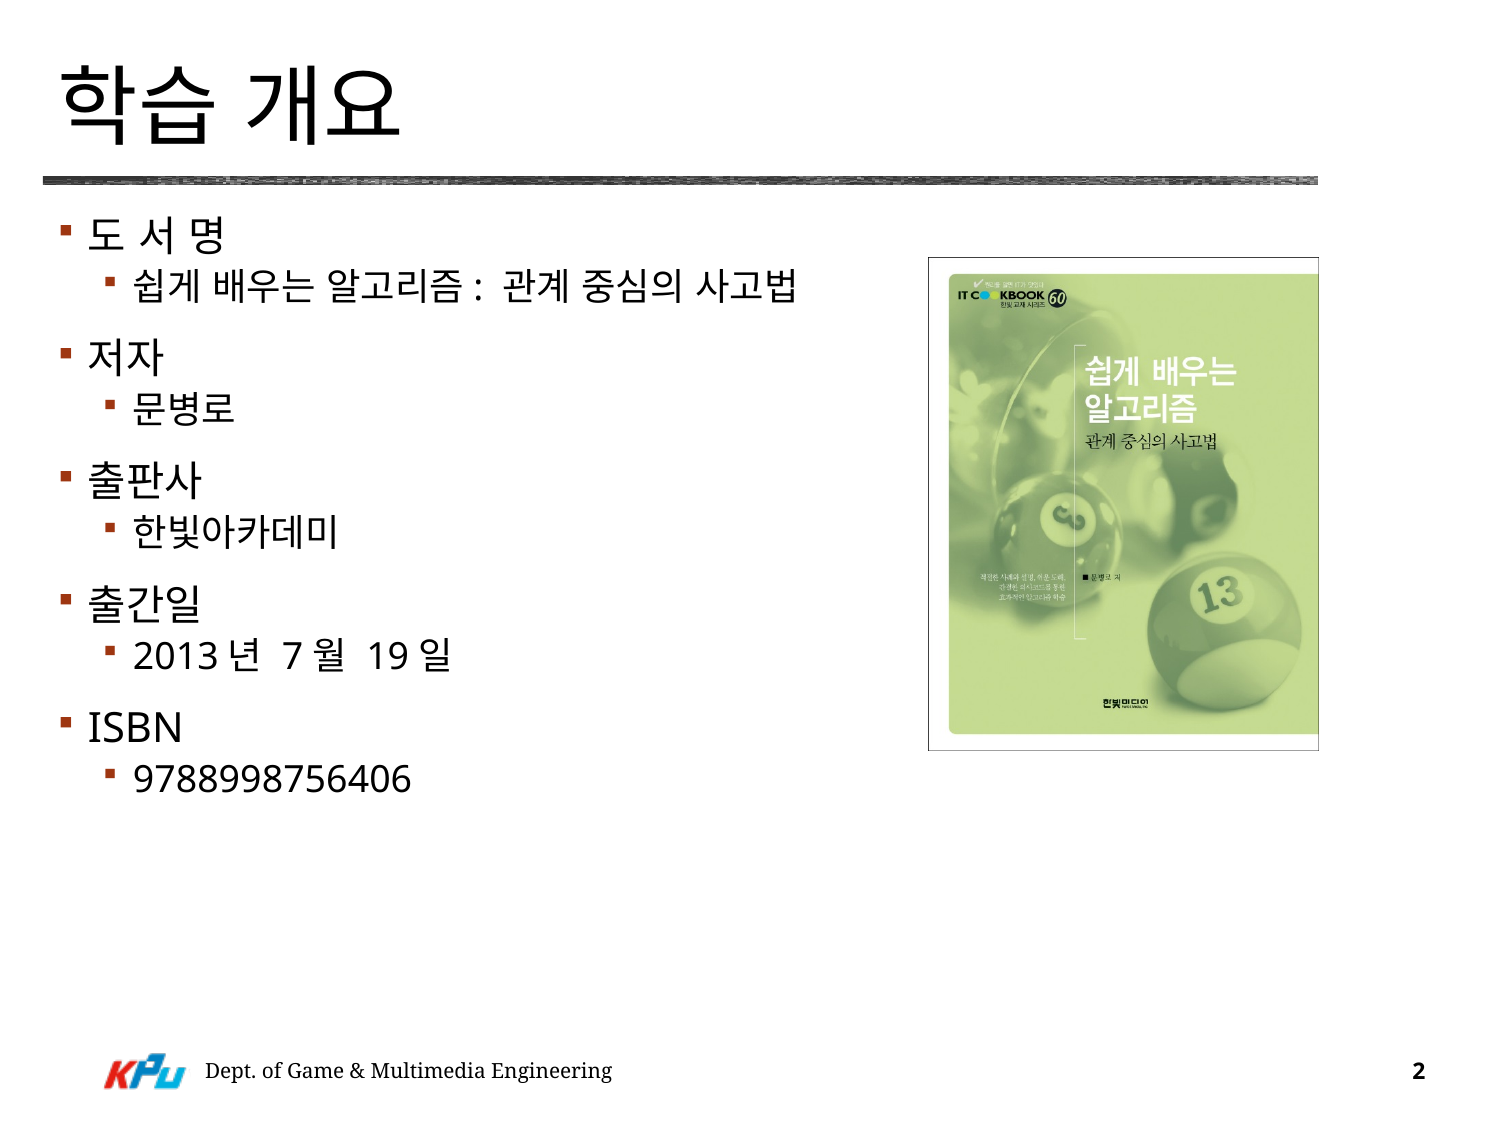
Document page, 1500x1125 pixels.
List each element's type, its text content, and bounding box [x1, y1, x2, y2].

picture [928, 257, 1319, 751]
list 도 서 명 쉽게 배우는 알고리즘: 관계 중심의 사고법 저자 문병로 출판사 한빛아카데미 출간일 2013년 7월 19일 ISBN 9788998756406 [42, 207, 1458, 1013]
title 학습 개요 [42, 39, 1458, 182]
footer Dept. of Game & Multimedia Engineering [190, 1042, 879, 1103]
slide_number 2 [1379, 1042, 1459, 1103]
picture [92, 1030, 191, 1120]
